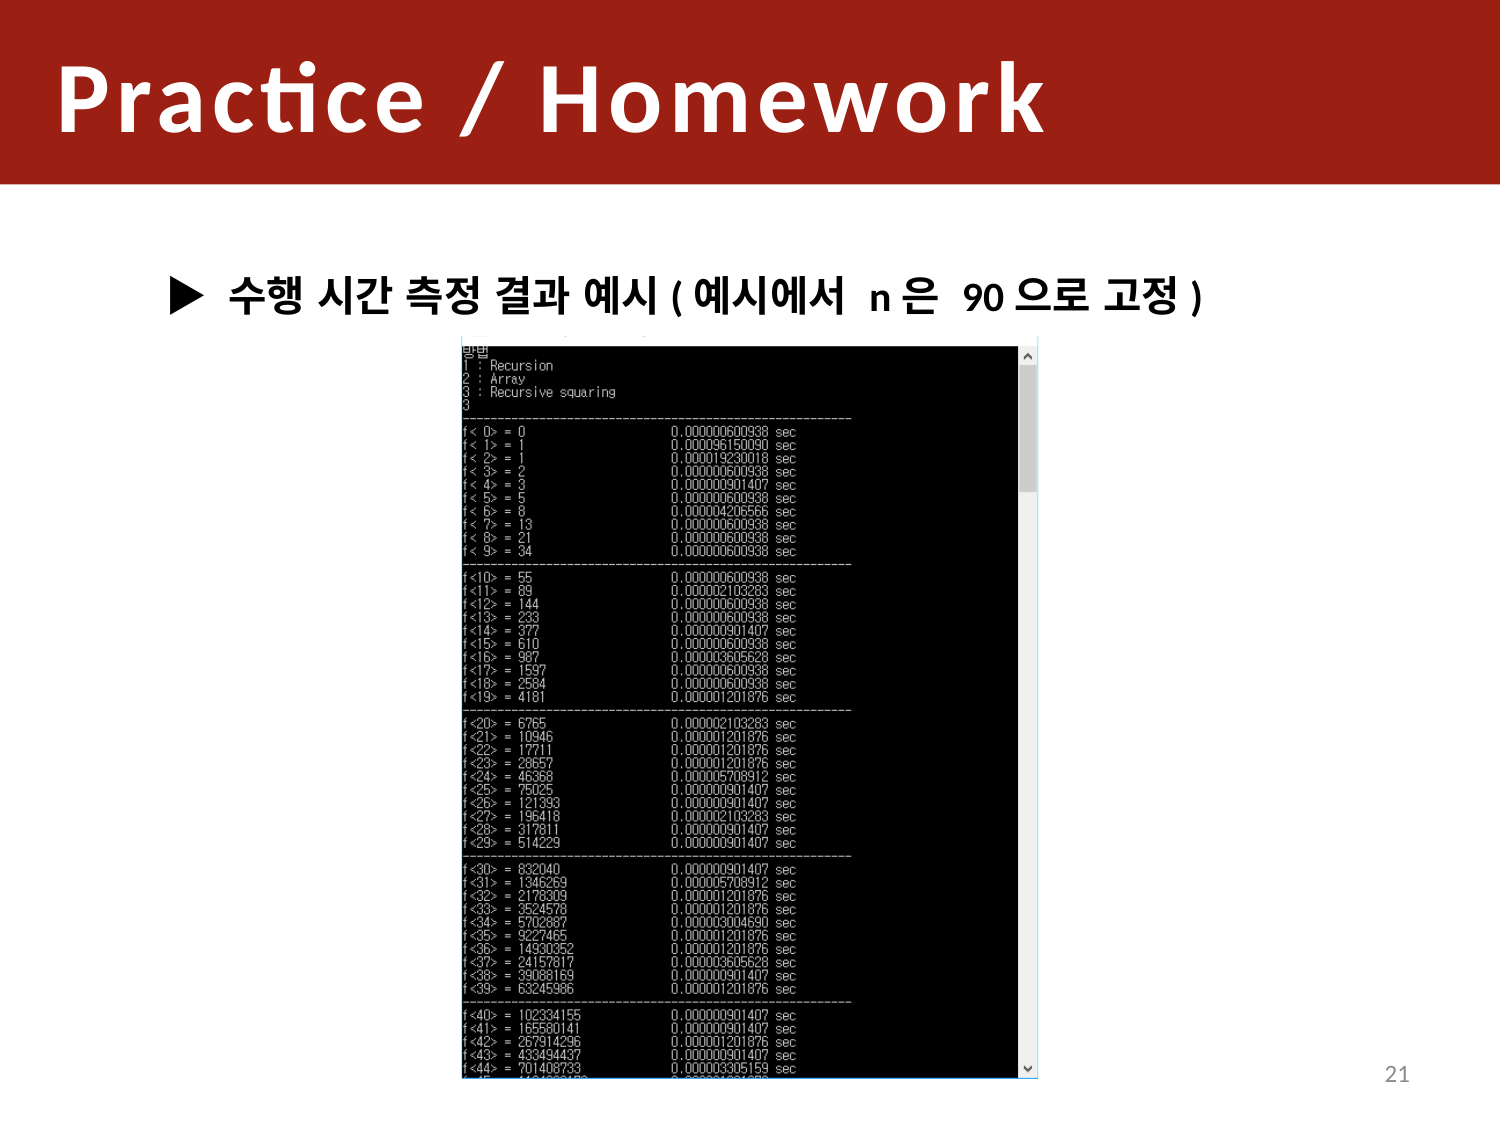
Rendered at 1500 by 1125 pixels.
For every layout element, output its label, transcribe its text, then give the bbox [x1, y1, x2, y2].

text_box Practice / Homework [41, 0, 1459, 185]
text_box ▶ 수행 시간 측정 결과 예시(예시에서 n은 90으로 고정) [74, 262, 1425, 1125]
picture [461, 335, 1039, 1079]
